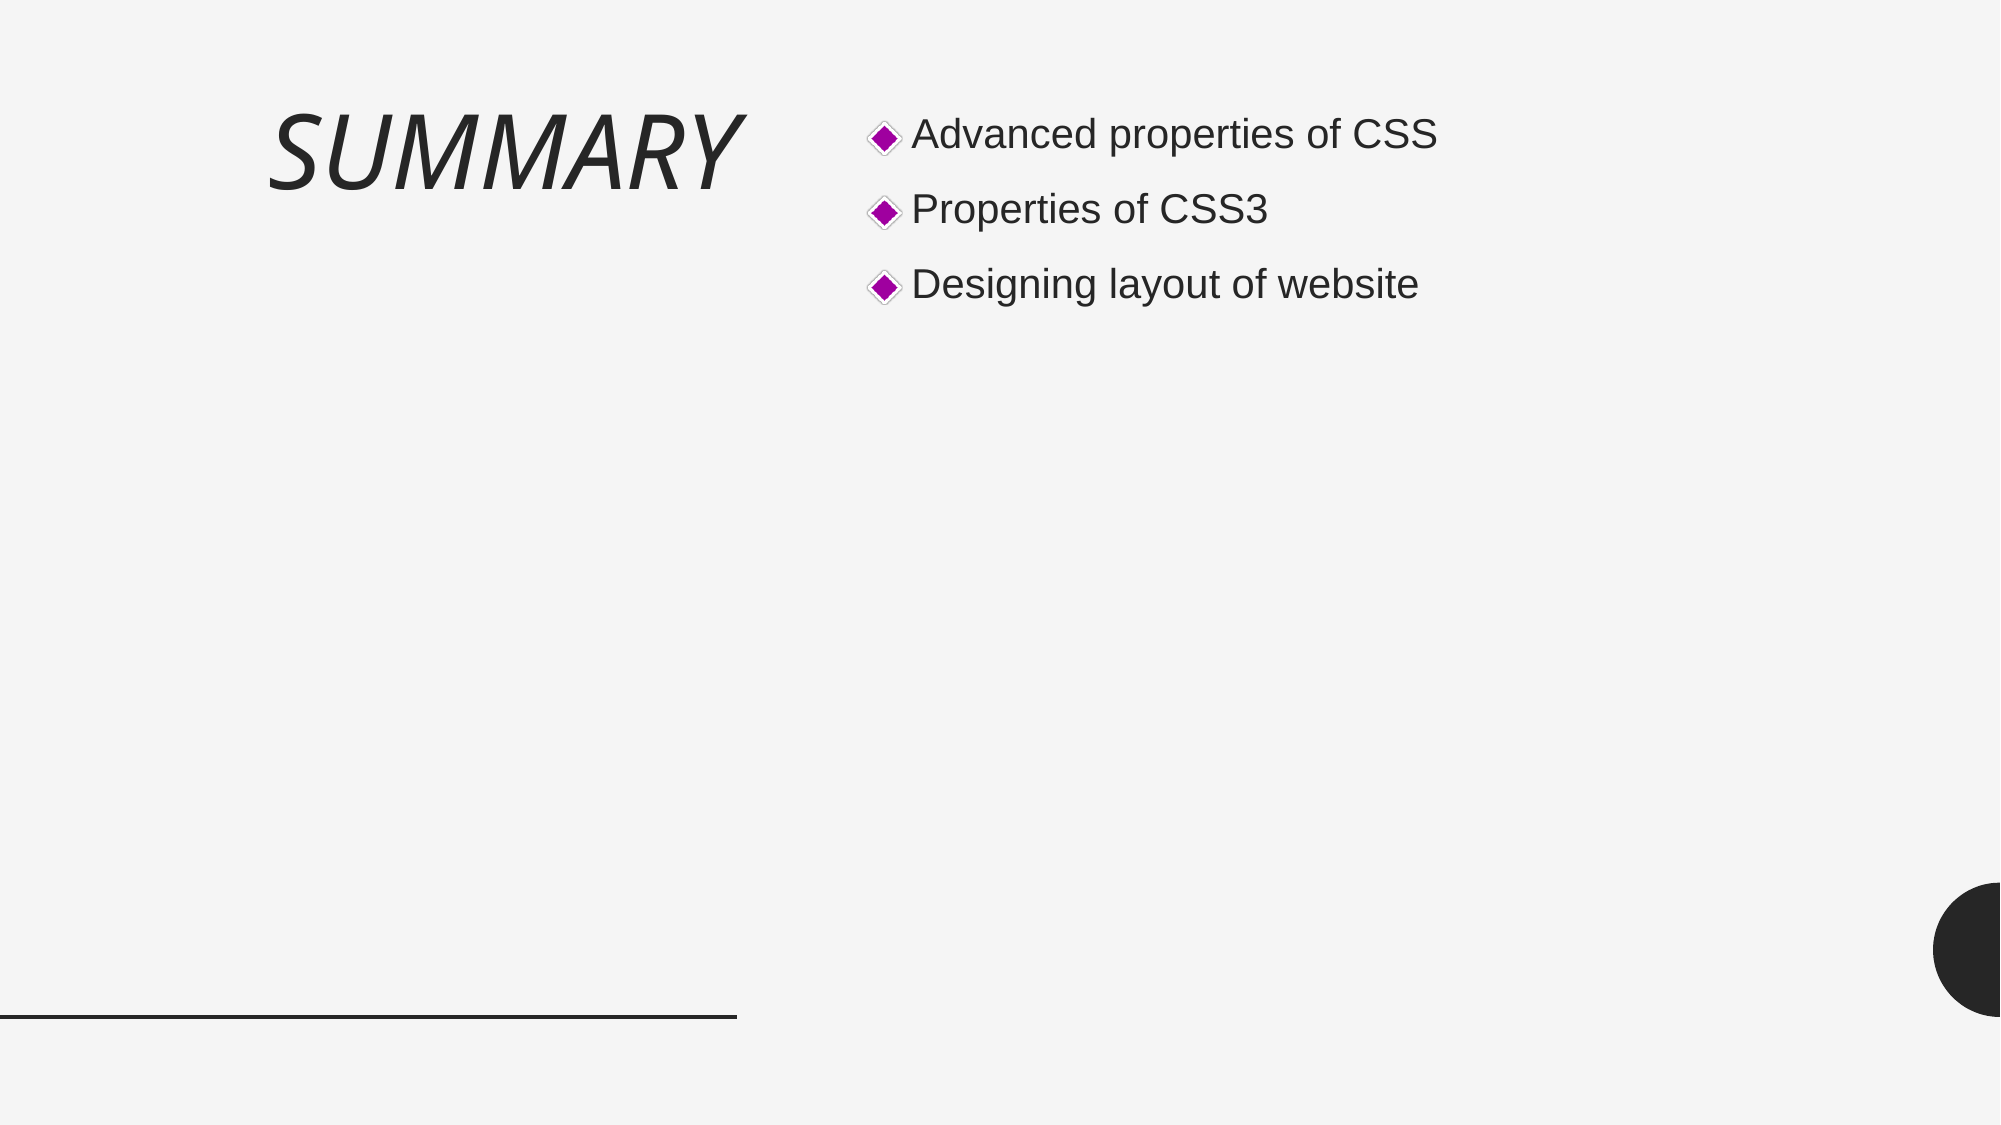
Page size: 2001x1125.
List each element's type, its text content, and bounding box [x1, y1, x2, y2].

picture [864, 183, 906, 230]
list Advanced properties of CSS Properties of CSS3 Designing layout of website [849, 93, 1875, 1022]
picture [864, 108, 906, 156]
picture [864, 257, 906, 305]
title SUMMARY [125, 91, 754, 905]
